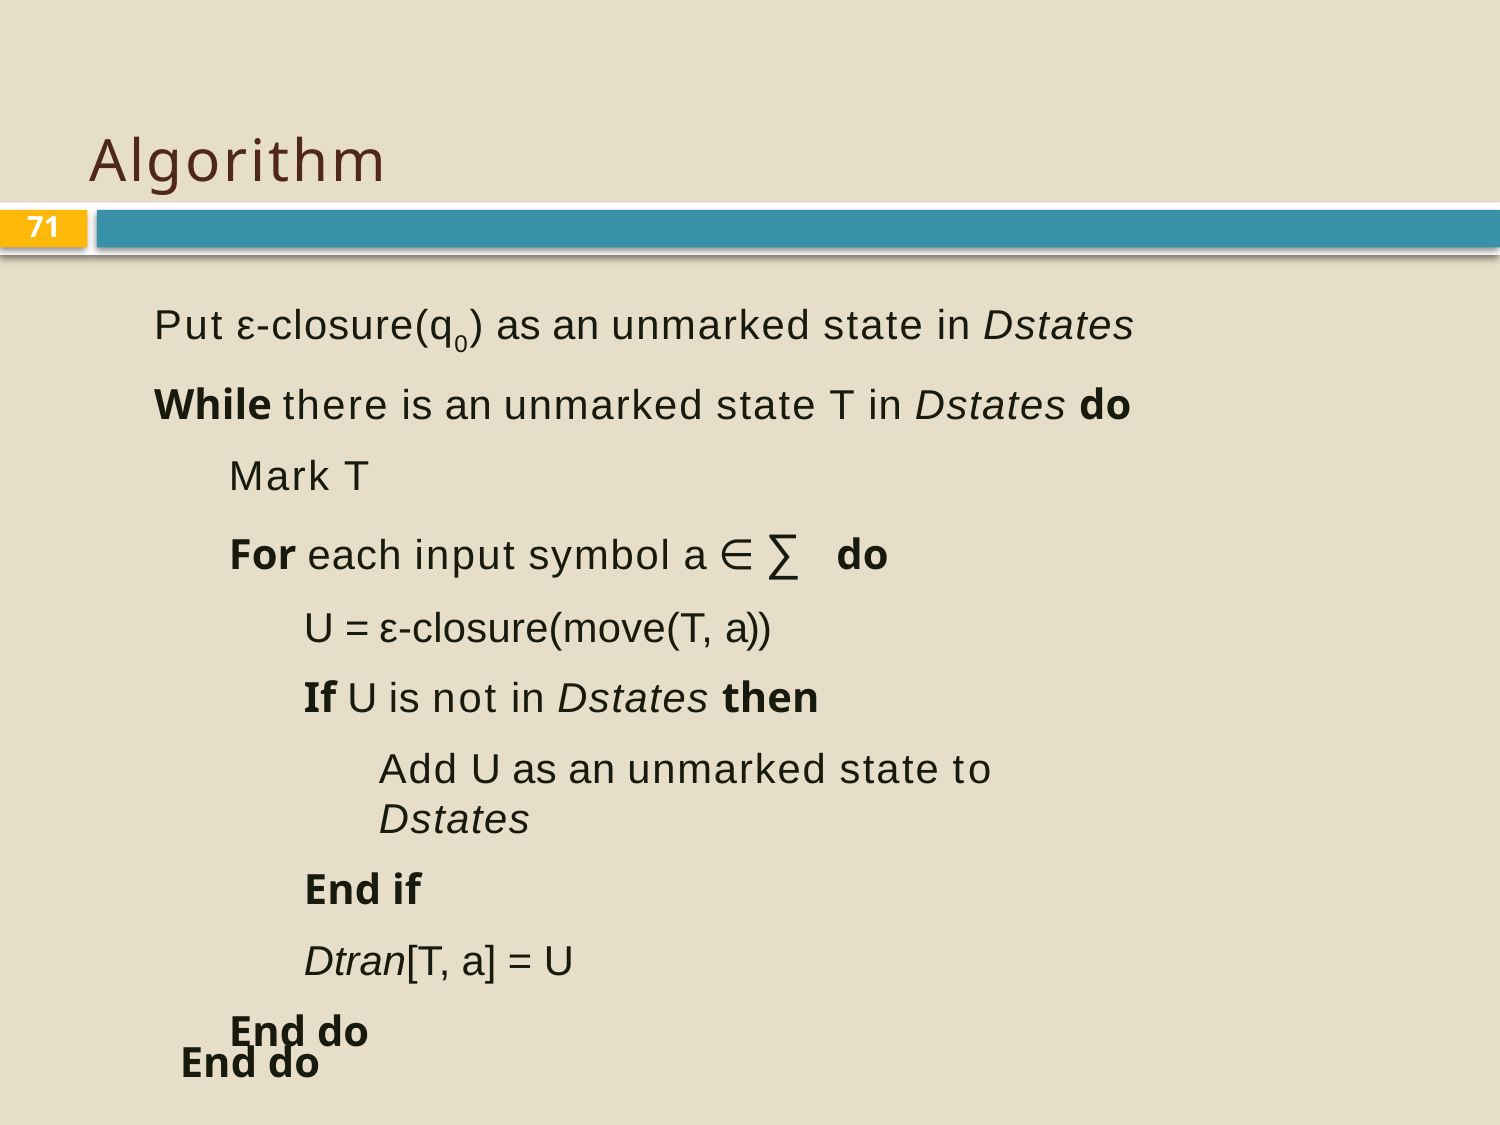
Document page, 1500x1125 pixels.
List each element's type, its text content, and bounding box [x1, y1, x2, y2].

text_box End do [177, 1033, 500, 1086]
title Algorithm [87, 61, 535, 252]
slide_number 71 [0, 208, 88, 249]
text_box Put ε-closure(q0) as an unmarked state in Dstates While there is an unmarked state T in Dstates do Mark T For each input symbol a ∈ ∑ do U = ε-closure(move(T, a)) If U is not in Dstates then Add U as an unmarked state to Dstates End if Dtran[T, a] = U End do [149, 275, 1151, 1055]
